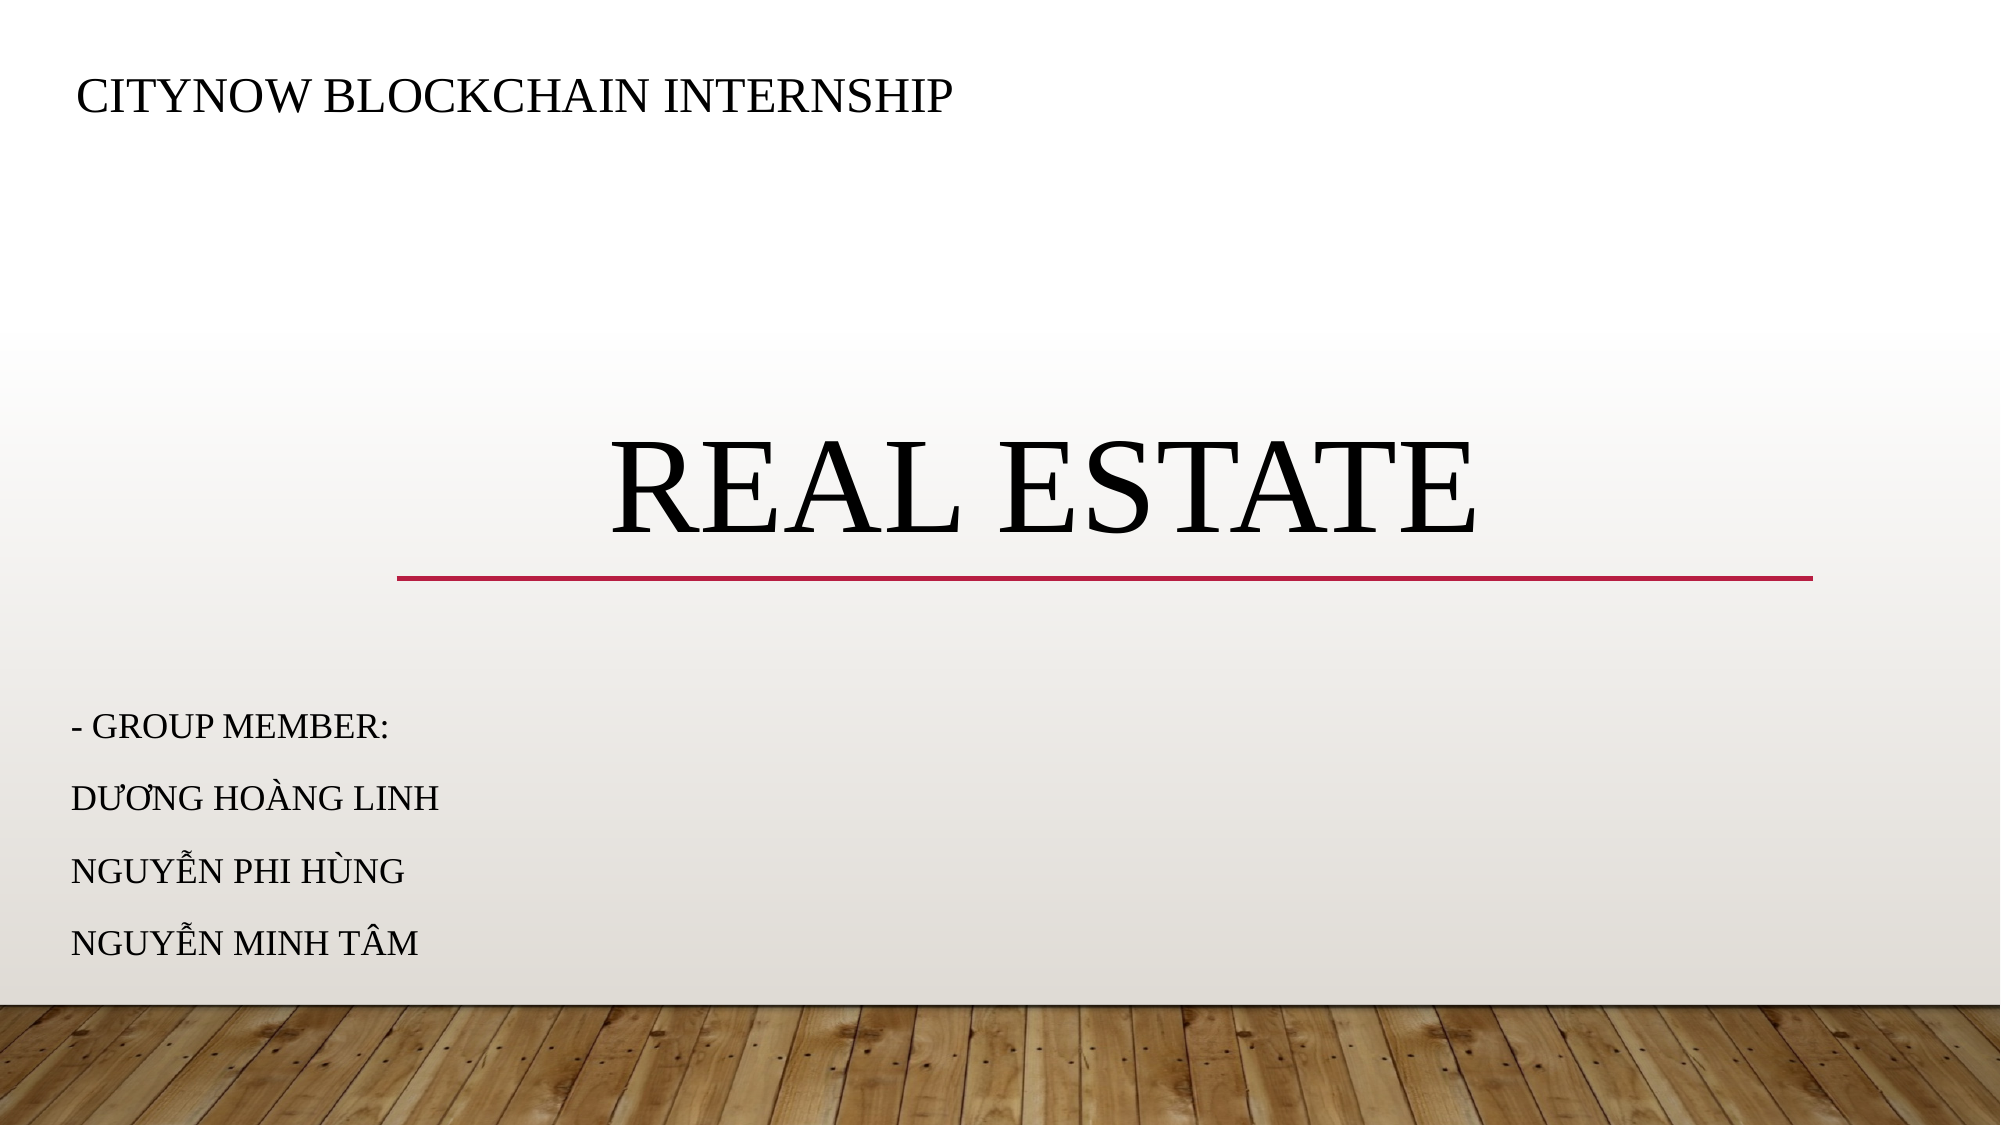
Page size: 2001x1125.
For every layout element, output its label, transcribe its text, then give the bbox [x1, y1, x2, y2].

subtitle - Group member: dương hoàng linh Nguyễn phi hùng NGUYỄN MINH TÂM [55, 678, 1473, 980]
text_box CITYNOW BLOCKCHAIN INTERNSHIP [61, 55, 970, 130]
picture [0, 1005, 2000, 1125]
title Real estate [162, 145, 1929, 563]
